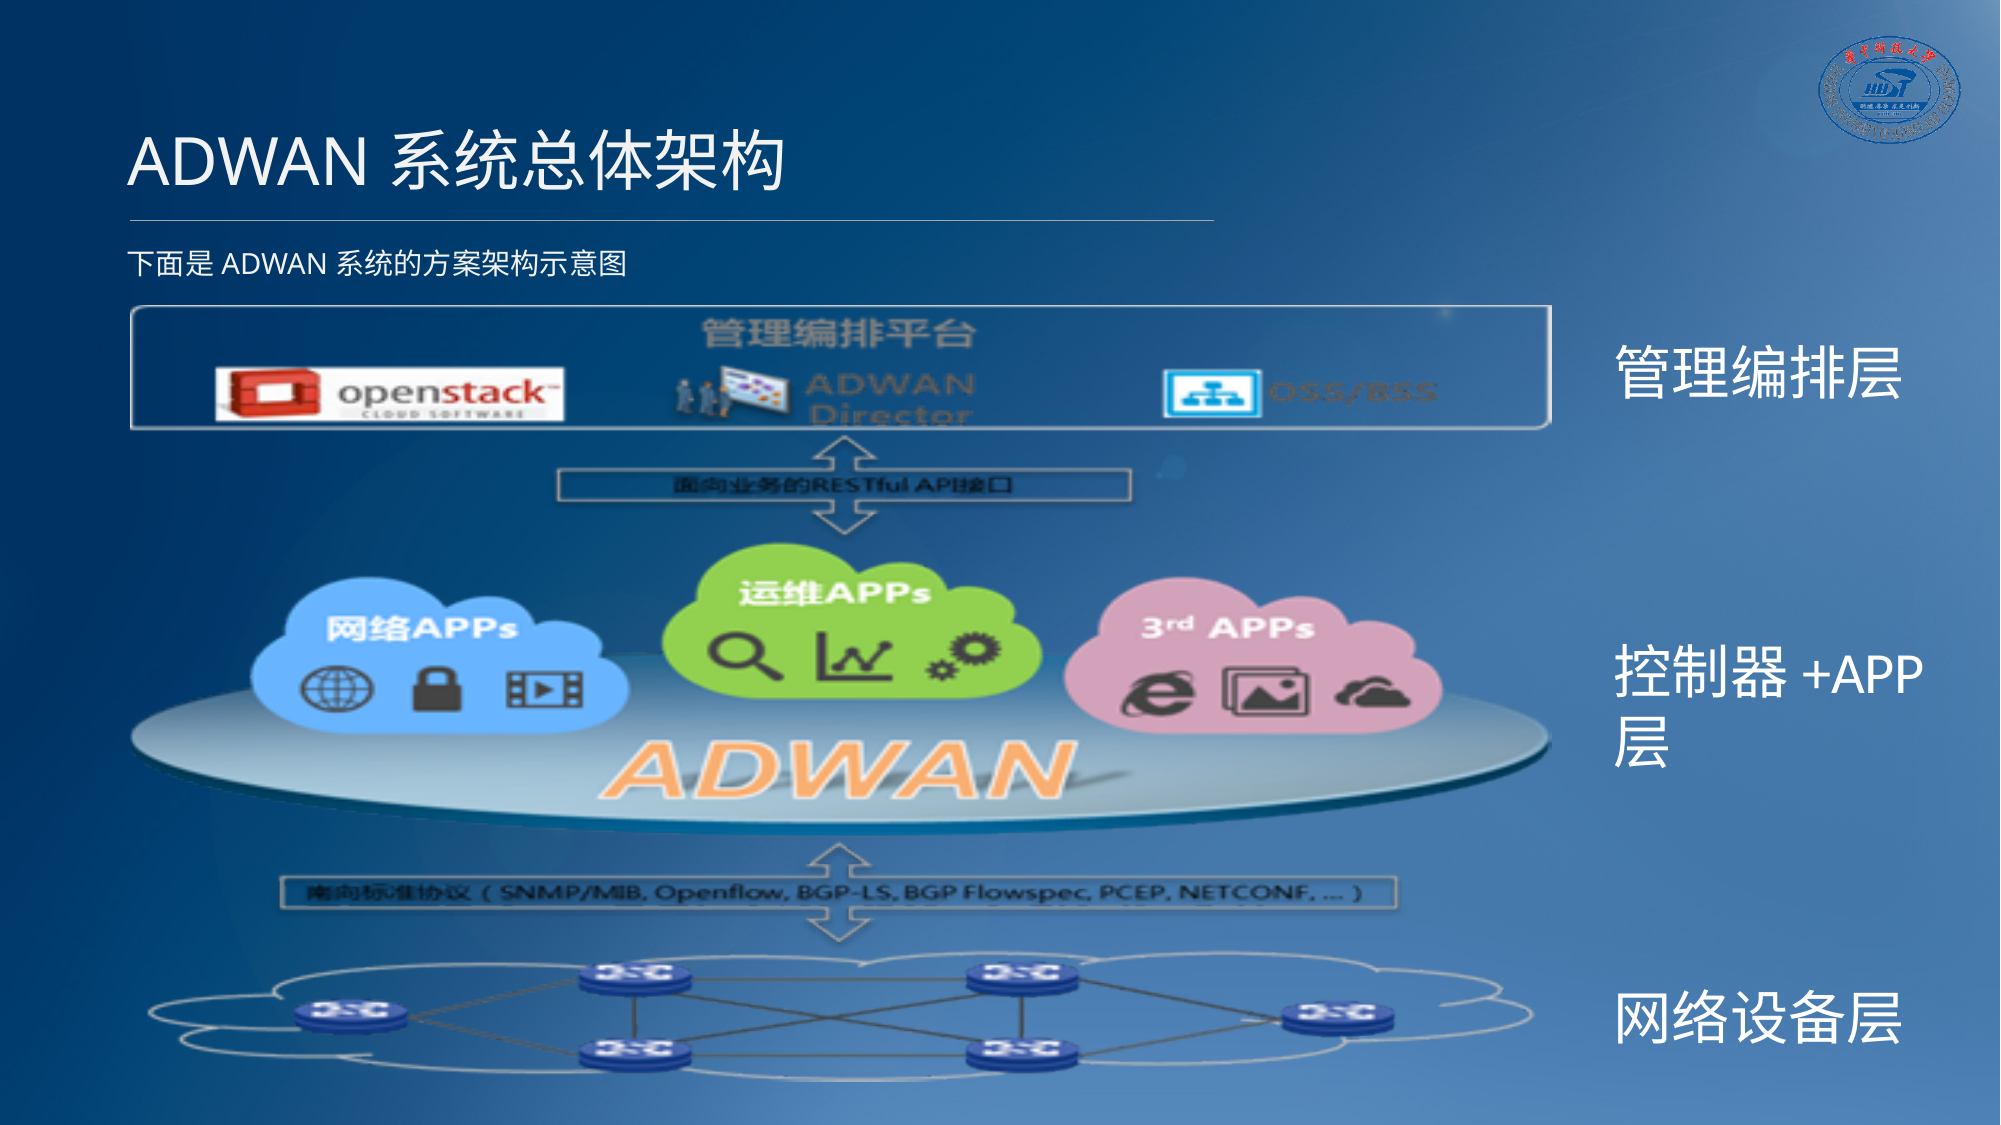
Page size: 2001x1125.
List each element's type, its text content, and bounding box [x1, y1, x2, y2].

text_box 管理编排层 [1598, 328, 1952, 414]
text_box 控制器+APP层 [1598, 628, 1952, 783]
picture [0, 0, 2000, 1125]
text_box 网络设备层 [1598, 973, 1952, 1059]
text_box 下面是ADWAN系统的方案架构示意图 [111, 237, 1243, 288]
text_box ADWAN系统总体架构 [112, 110, 1047, 206]
